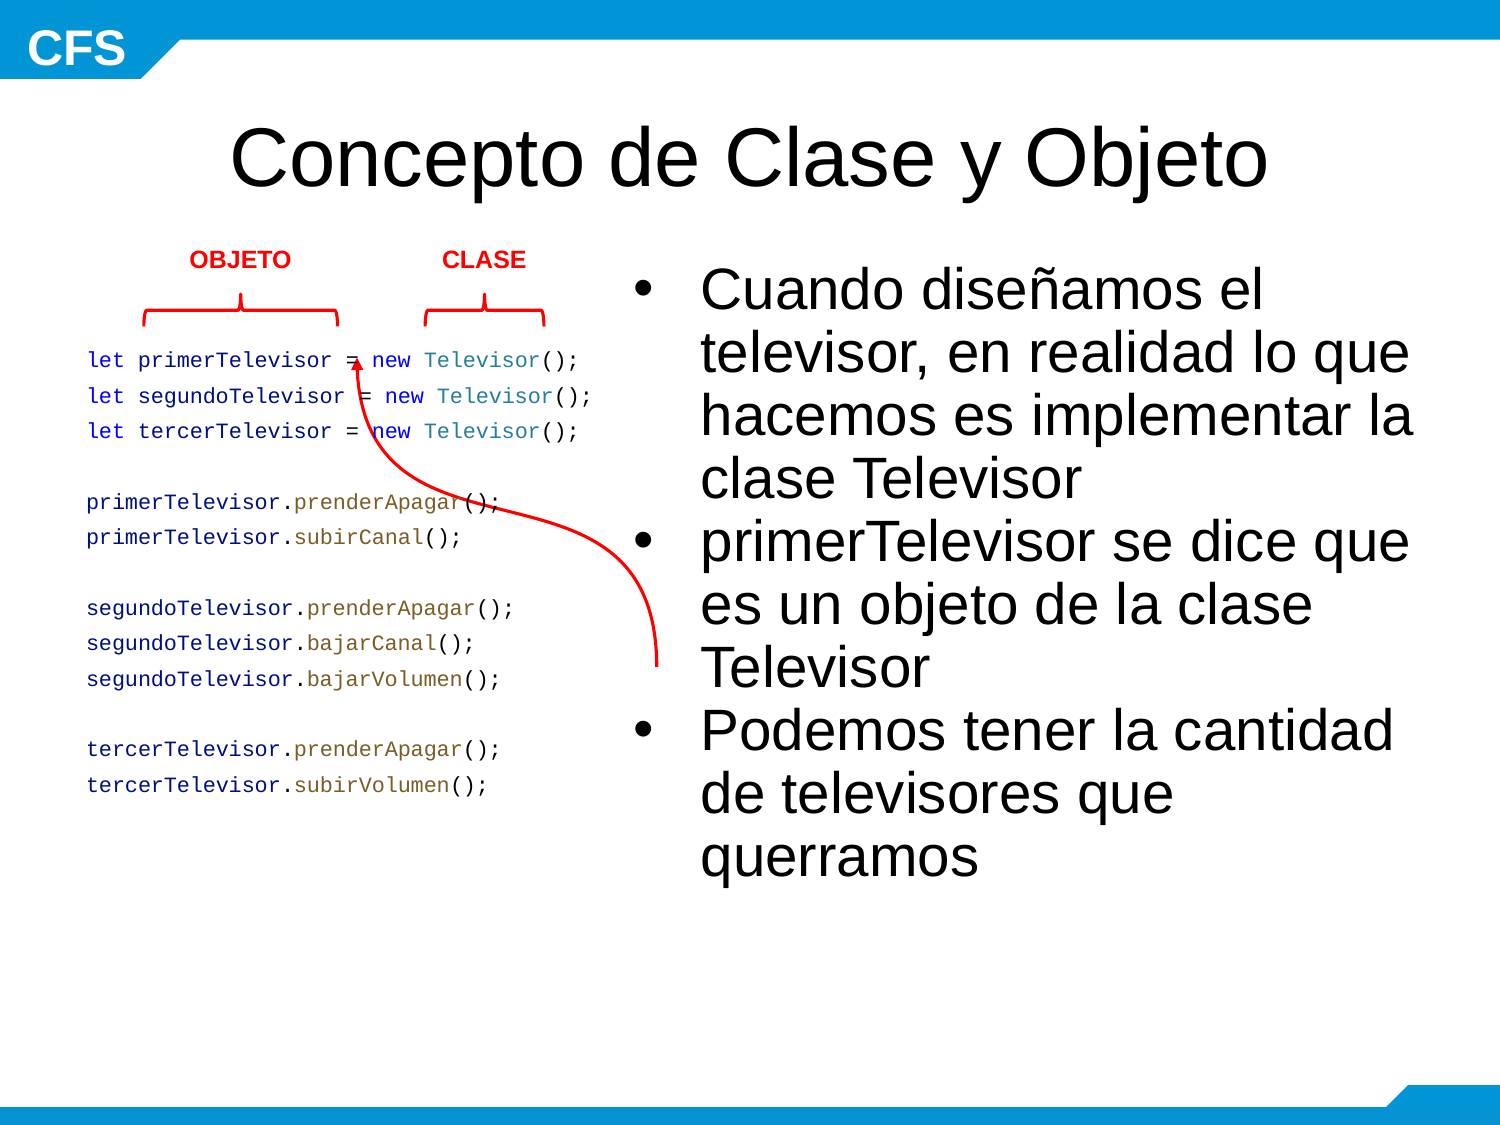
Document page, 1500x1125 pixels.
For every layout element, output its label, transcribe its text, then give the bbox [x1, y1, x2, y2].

text_box CLASE [387, 238, 582, 278]
text_box [425, 294, 544, 321]
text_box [356, 357, 657, 668]
text_box OBJETO [143, 238, 338, 278]
title Concepto de Clase y Objeto [51, 97, 1449, 223]
text_box [144, 294, 338, 321]
text_box let primerTelevisor = new Televisor(); let segundoTelevisor = new Televisor(); let tercerTelevisor = new Televisor(); primerTelevisor.prenderApagar(); primerTelevisor.subirCanal(); segundoTelevisor.prenderApagar(); segundoTelevisor.bajarCanal(); segundoTelevisor.bajarVolumen(); tercerTelevisor.prenderApagar(); tercerTelevisor.subirVolumen(); [70, 321, 690, 814]
list Cuando diseñamos el televisor, en realidad lo que hacemos es implementar la clase Televisor primerTelevisor se dice que es un objeto de la clase Televisor Podemos tener la cantidad de televisores que querramos [610, 252, 1449, 1000]
